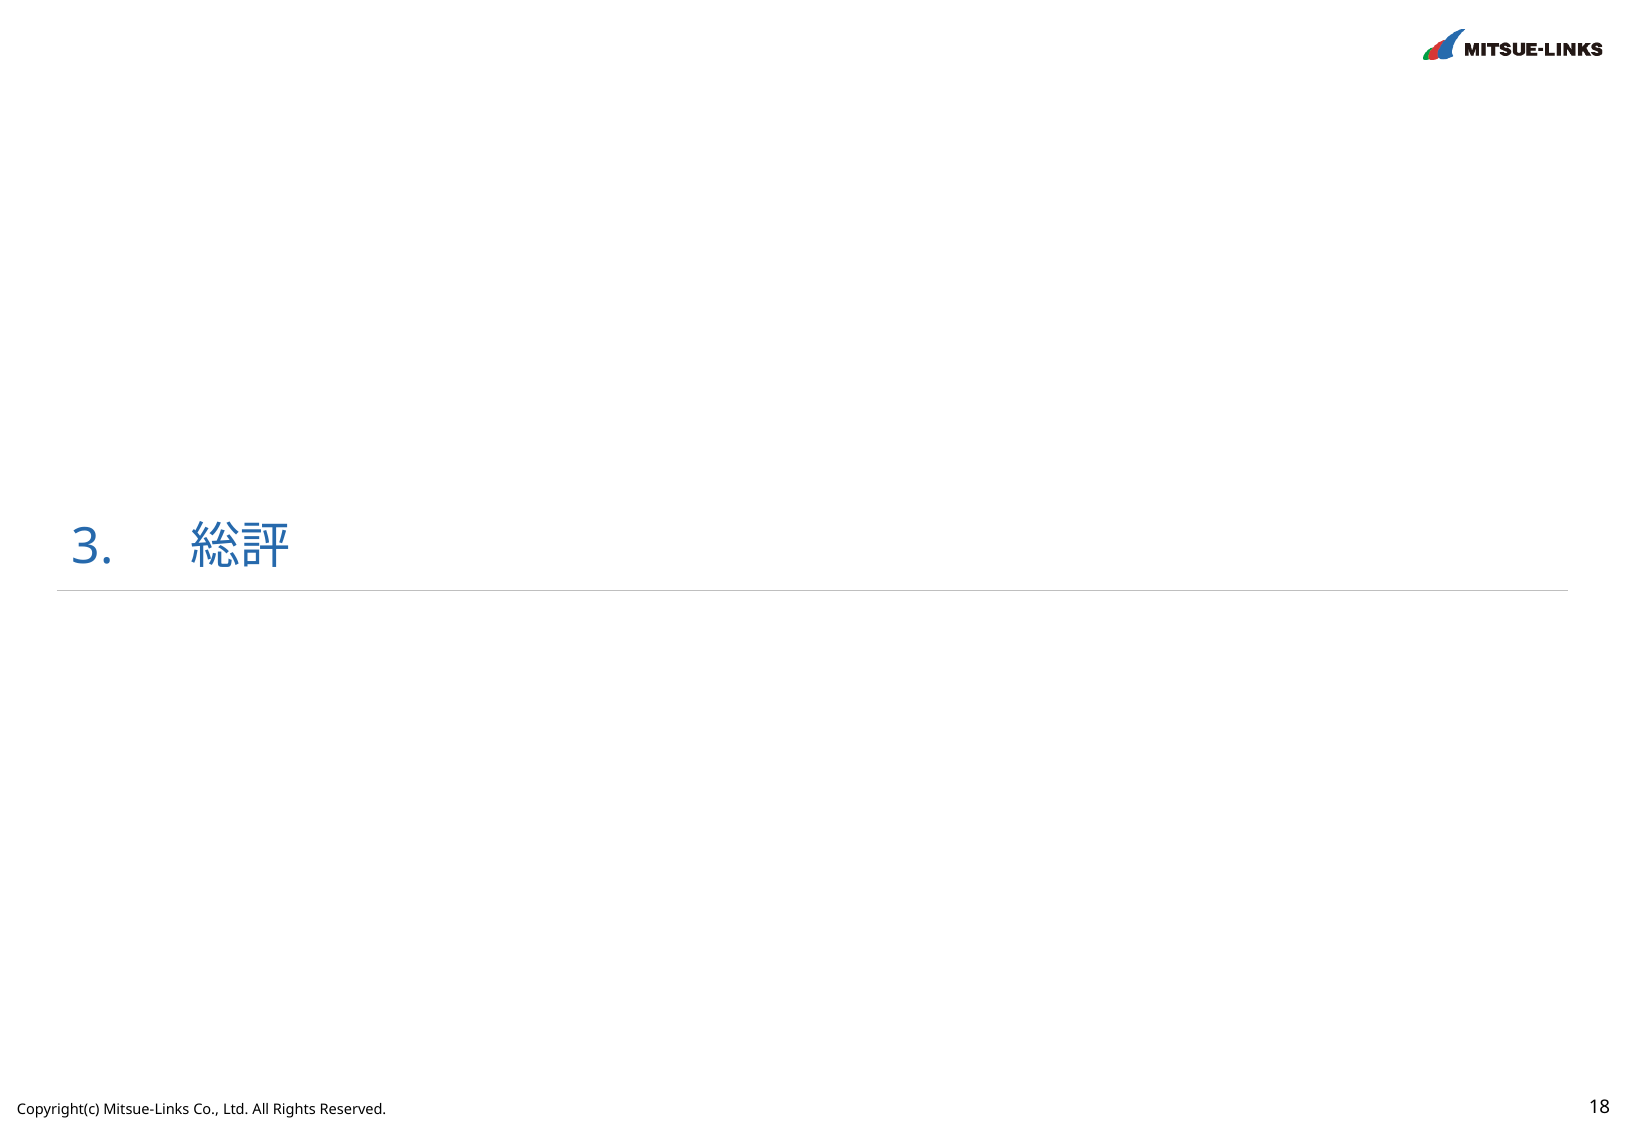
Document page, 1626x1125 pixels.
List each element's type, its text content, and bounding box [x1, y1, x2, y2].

list 総評 [176, 504, 1568, 591]
list 3. [56, 504, 176, 591]
picture [1422, 29, 1603, 60]
